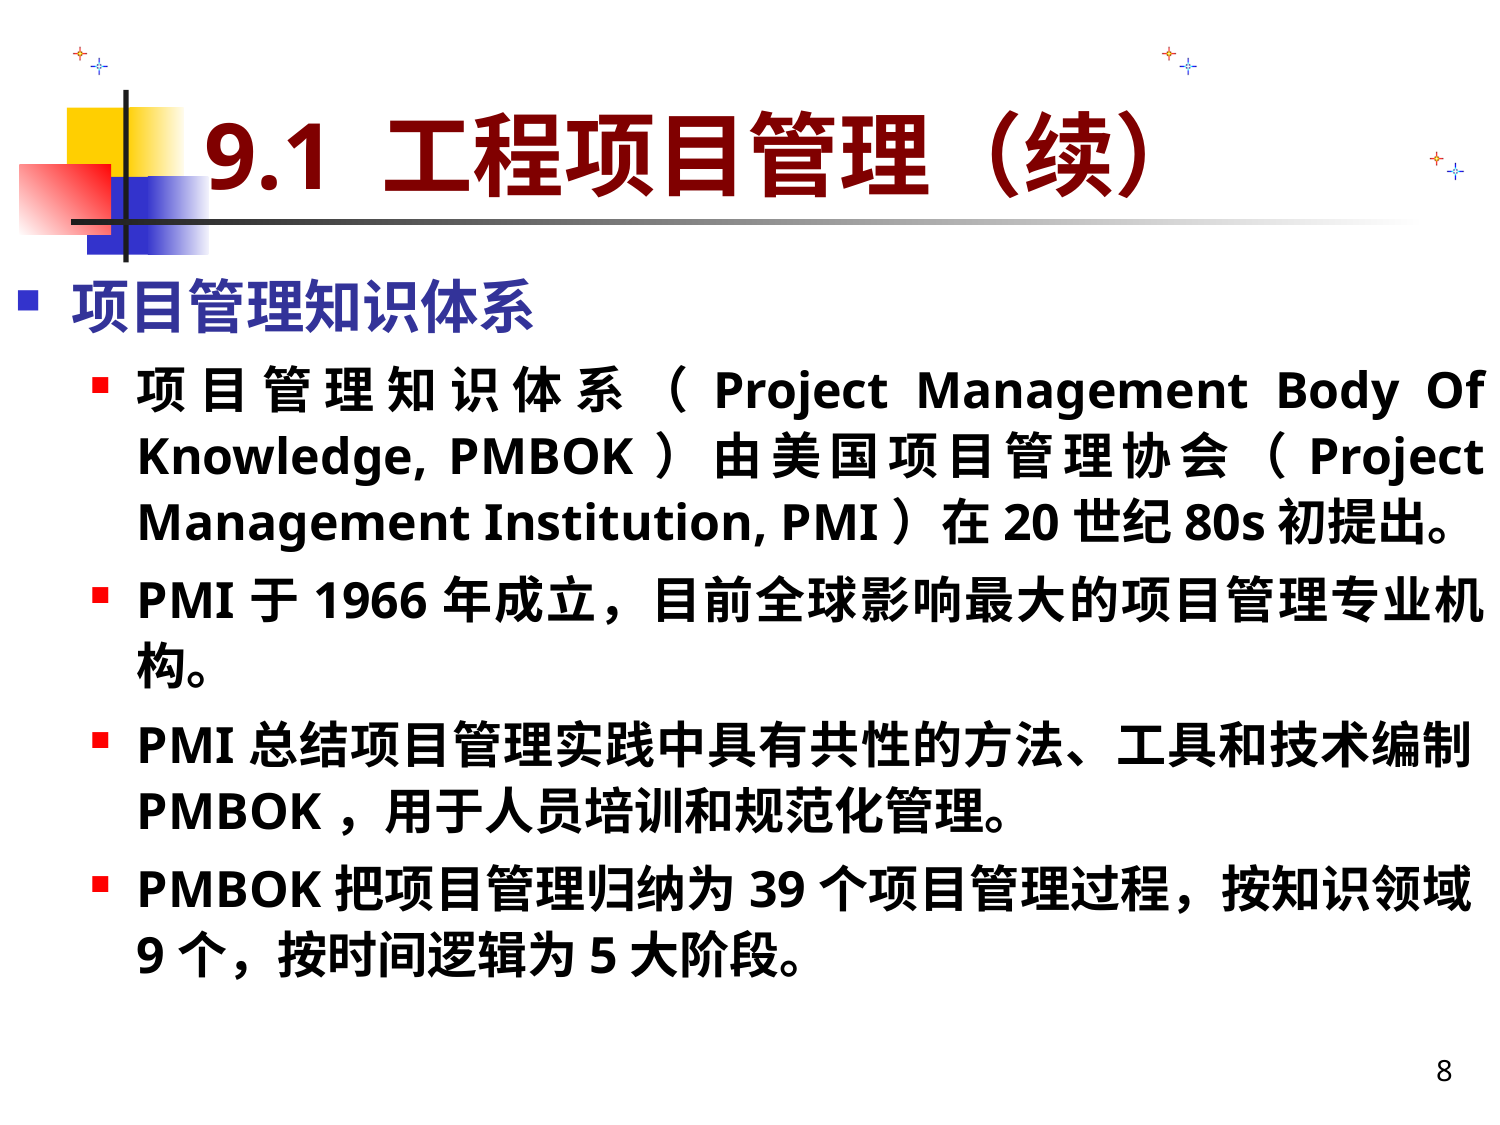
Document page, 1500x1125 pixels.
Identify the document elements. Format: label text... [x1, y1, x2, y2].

slide_number 8 [1154, 1023, 1468, 1100]
title 9.1 工程项目管理（续） [189, 78, 1468, 216]
picture [62, 42, 113, 93]
list 项目管理知识体系 项目管理知识体系（Project Management Body Of Knowledge, PMBOK）由美国项目管理协会（Project Management Institution, PMI）在20世纪80s初提出。 PMI于1966年成立，目前全球影响最大的项目管理专业机构。 PMI总结项目管理实践中具有共性的方法、工具和技术编制PMBOK，用于人员培训和规范化管理。 PMBOK把项目管理归纳为39个项目管理过程，按知识领域9个，按时间逻辑为5大阶段。 [0, 255, 1500, 1059]
picture [1151, 42, 1202, 78]
